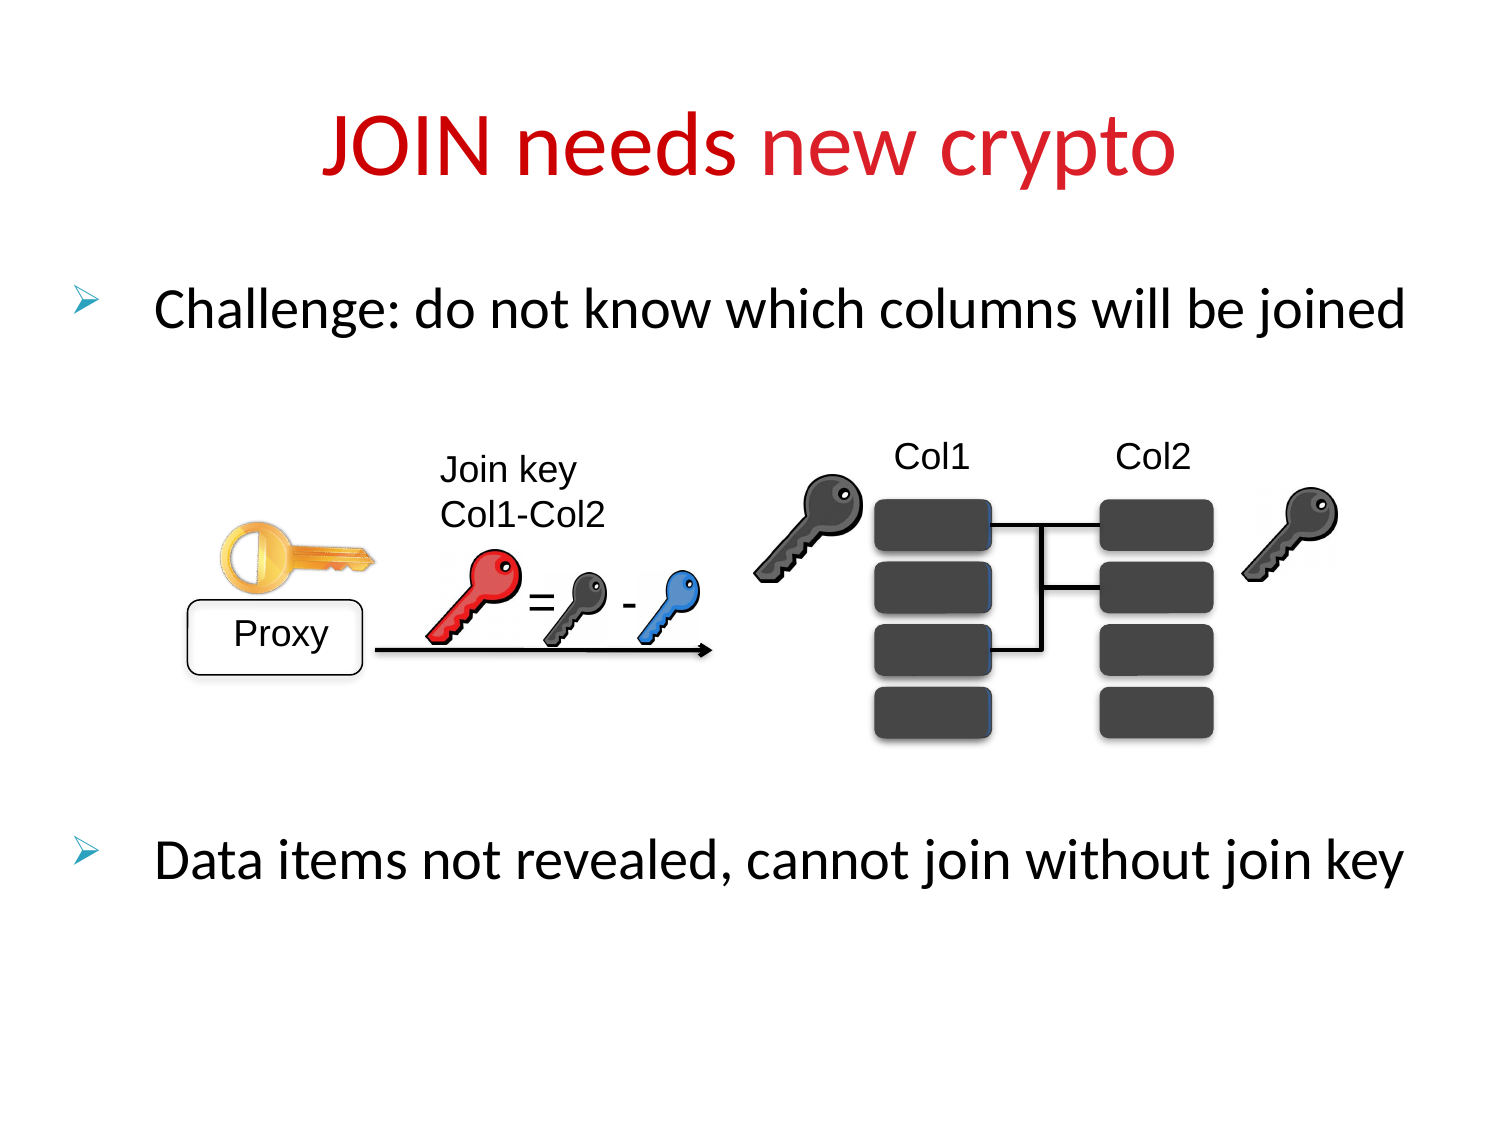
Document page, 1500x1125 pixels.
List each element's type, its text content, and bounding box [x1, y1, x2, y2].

picture [203, 478, 377, 652]
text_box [753, 474, 988, 738]
text_box Data items not revealed, cannot join without join key [37, 395, 1488, 1125]
picture [1241, 487, 1338, 583]
picture [424, 549, 522, 645]
title JOIN needs new crypto [75, 45, 1425, 233]
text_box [989, 524, 1101, 651]
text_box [512, 562, 701, 647]
list Challenge: do not know which columns will be joined [37, 262, 1475, 395]
